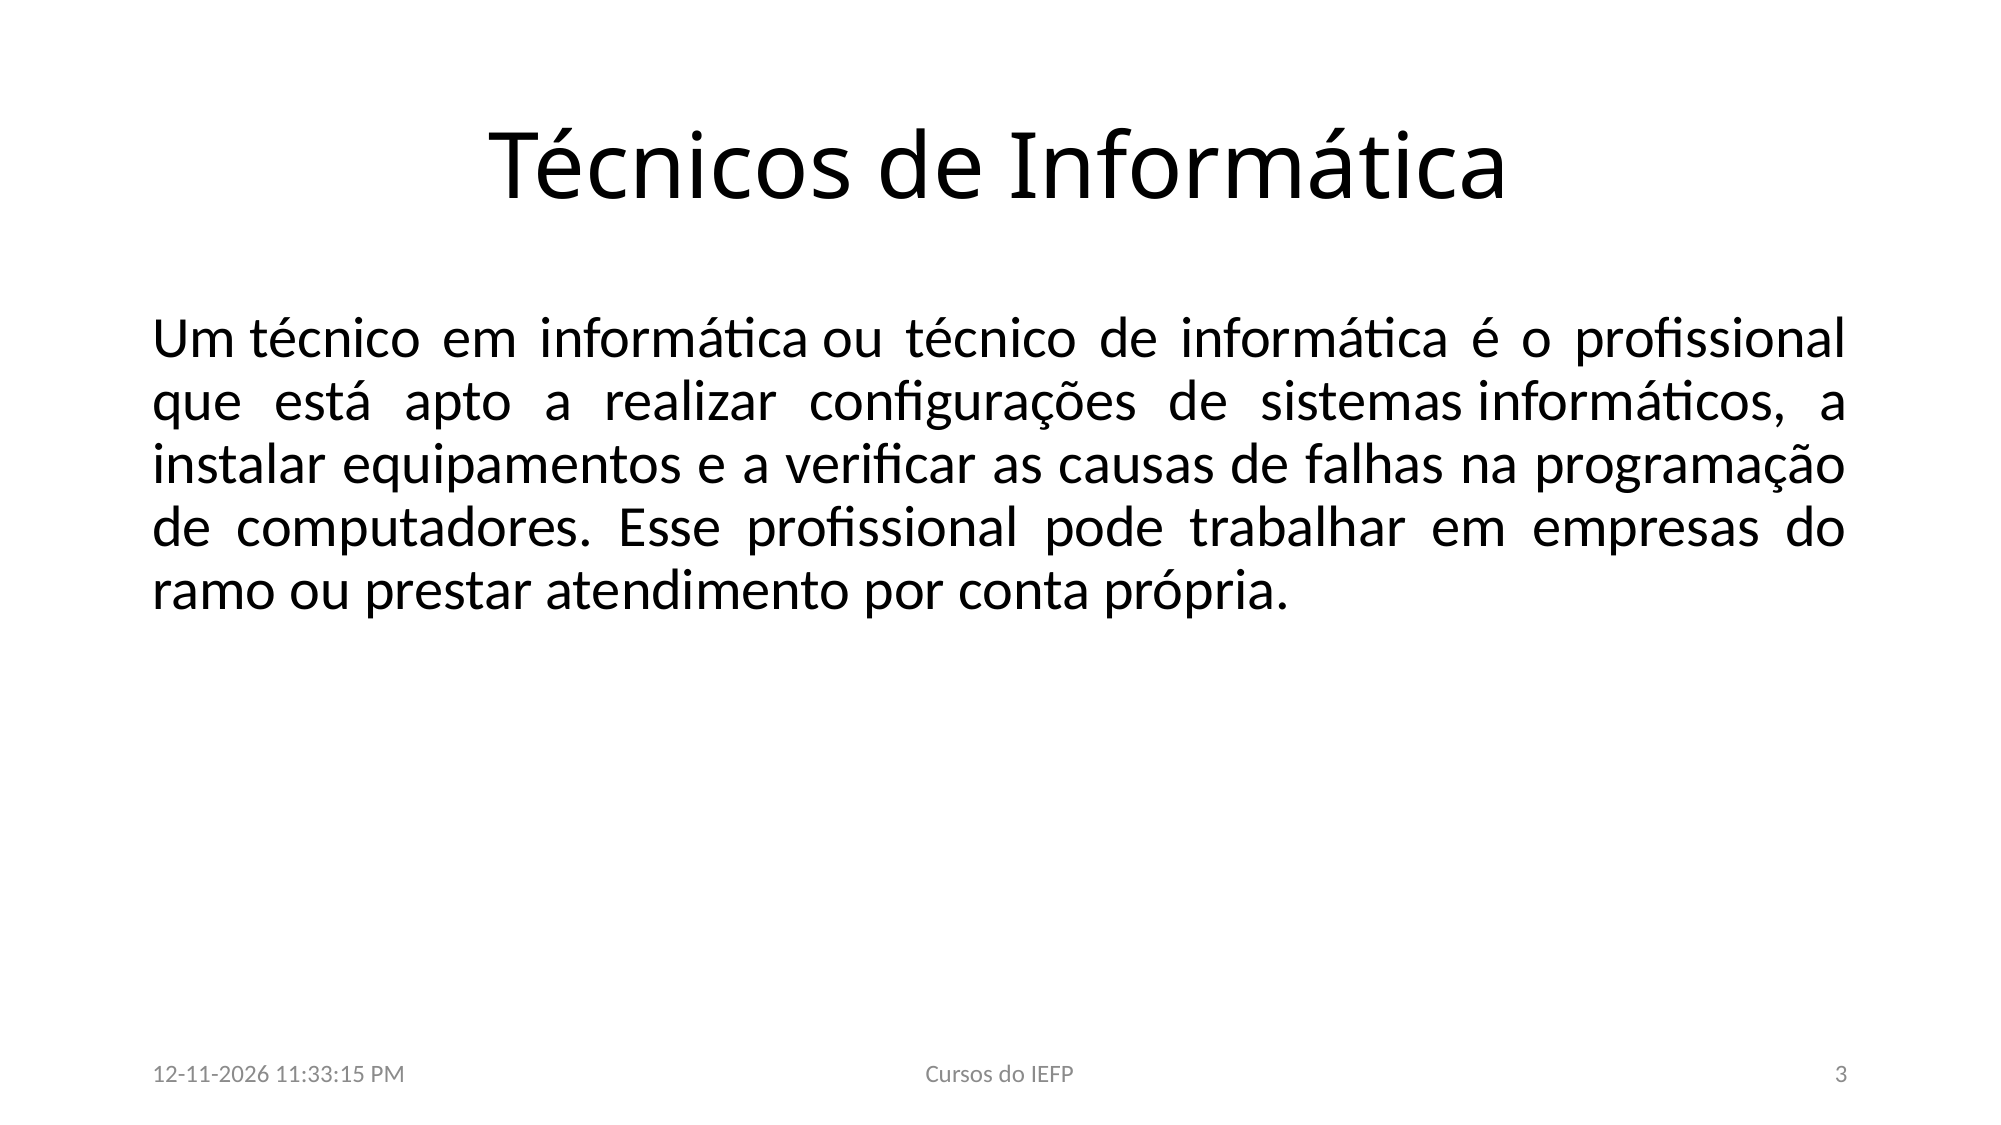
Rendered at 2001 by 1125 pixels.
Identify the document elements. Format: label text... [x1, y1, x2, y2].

footer Cursos do IEFP [662, 1042, 1338, 1103]
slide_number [137, 1042, 588, 1103]
list Um técnico em informática ou técnico de informática é o profissional que está apto a realizar configurações de sistemas informáticos, a instalar equipamentos e a verificar as causas de falhas na programação de computadores. Esse profissional pode trabalhar em empresas do ramo ou prestar atendimento por conta própria. [137, 299, 1863, 1014]
title Técnicos de Informática [137, 59, 1863, 278]
slide_number 2 [1412, 1042, 1863, 1103]
